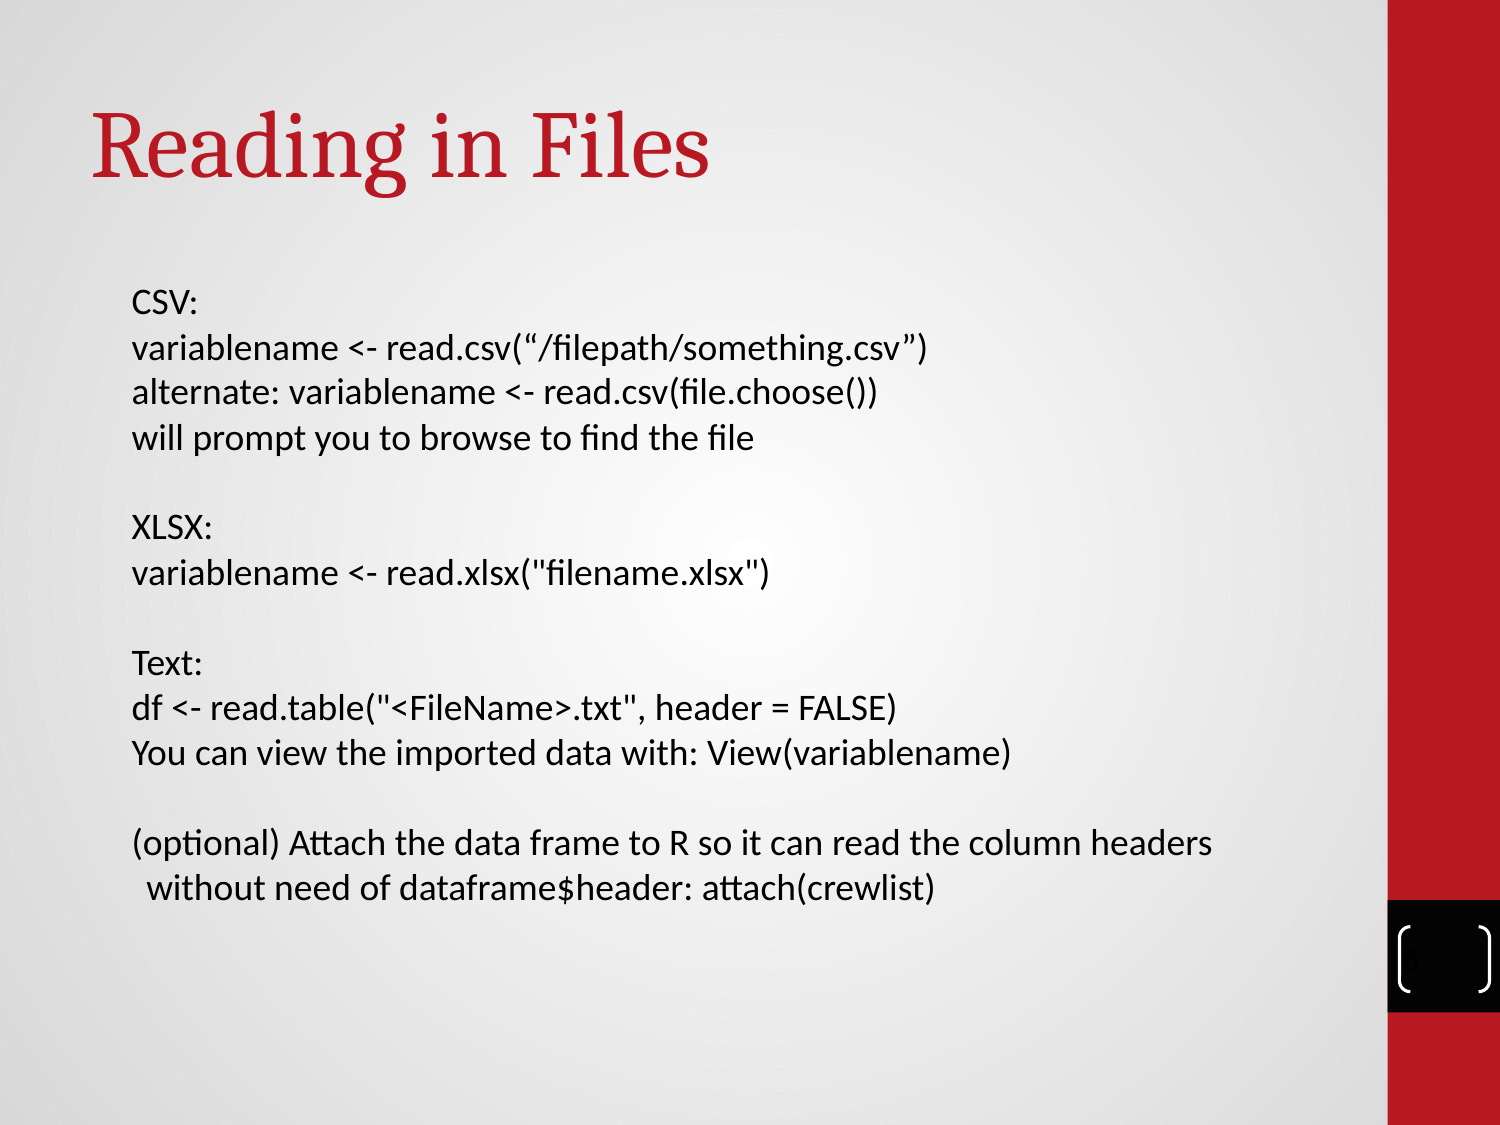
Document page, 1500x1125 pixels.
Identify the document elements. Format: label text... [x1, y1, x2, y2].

slide_number ‹#› [1397, 925, 1492, 994]
list CSV: variablename <- read.csv(“/filepath/something.csv”) alternate: variablename <- read.csv(file.choose()) will prompt you to browse to find the file XLSX: variablename <- read.xlsx("filename.xlsx") Text: df <- read.table("<FileName>.txt", header = FALSE) You can view the imported data with: View(variablename) (optional) Attach the data frame to R so it can read the column headers without need of dataframe$header: attach(crewlist) [75, 262, 1325, 1050]
title Reading in Files [75, 45, 1325, 233]
